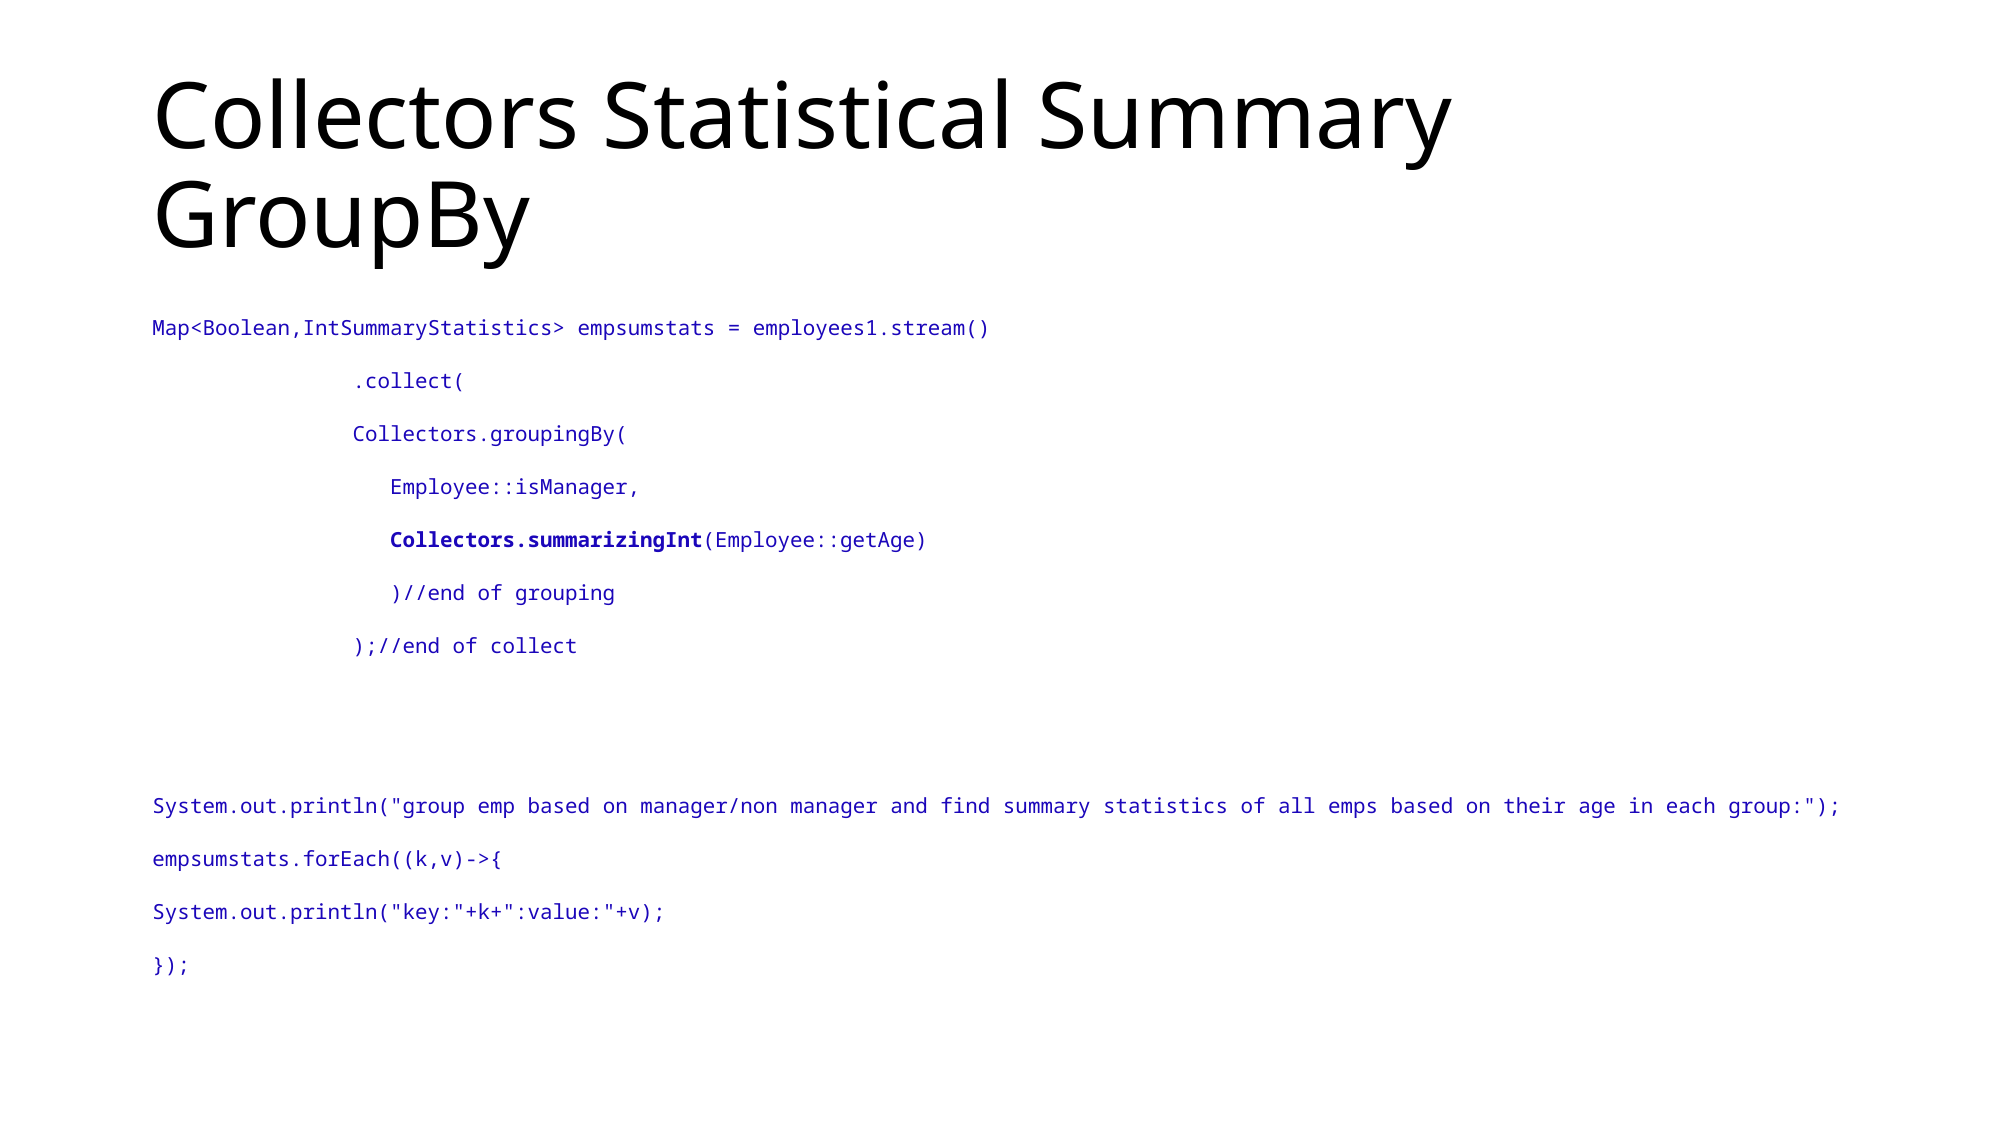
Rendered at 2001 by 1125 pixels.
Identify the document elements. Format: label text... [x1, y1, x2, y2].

title Collectors Statistical Summary GroupBy [137, 59, 1863, 278]
list Map<Boolean,IntSummaryStatistics> empsumstats = employees1.stream() .collect( Collectors.groupingBy( Employee::isManager, Collectors.summarizingInt(Employee::getAge) )//end of grouping );//end of collect System.out.println("group emp based on manager/non manager and find summary statistics of all emps based on their age in each group:"); empsumstats.forEach((k,v)->{ System.out.println("key:"+k+":value:"+v); }); [137, 299, 1863, 1014]
